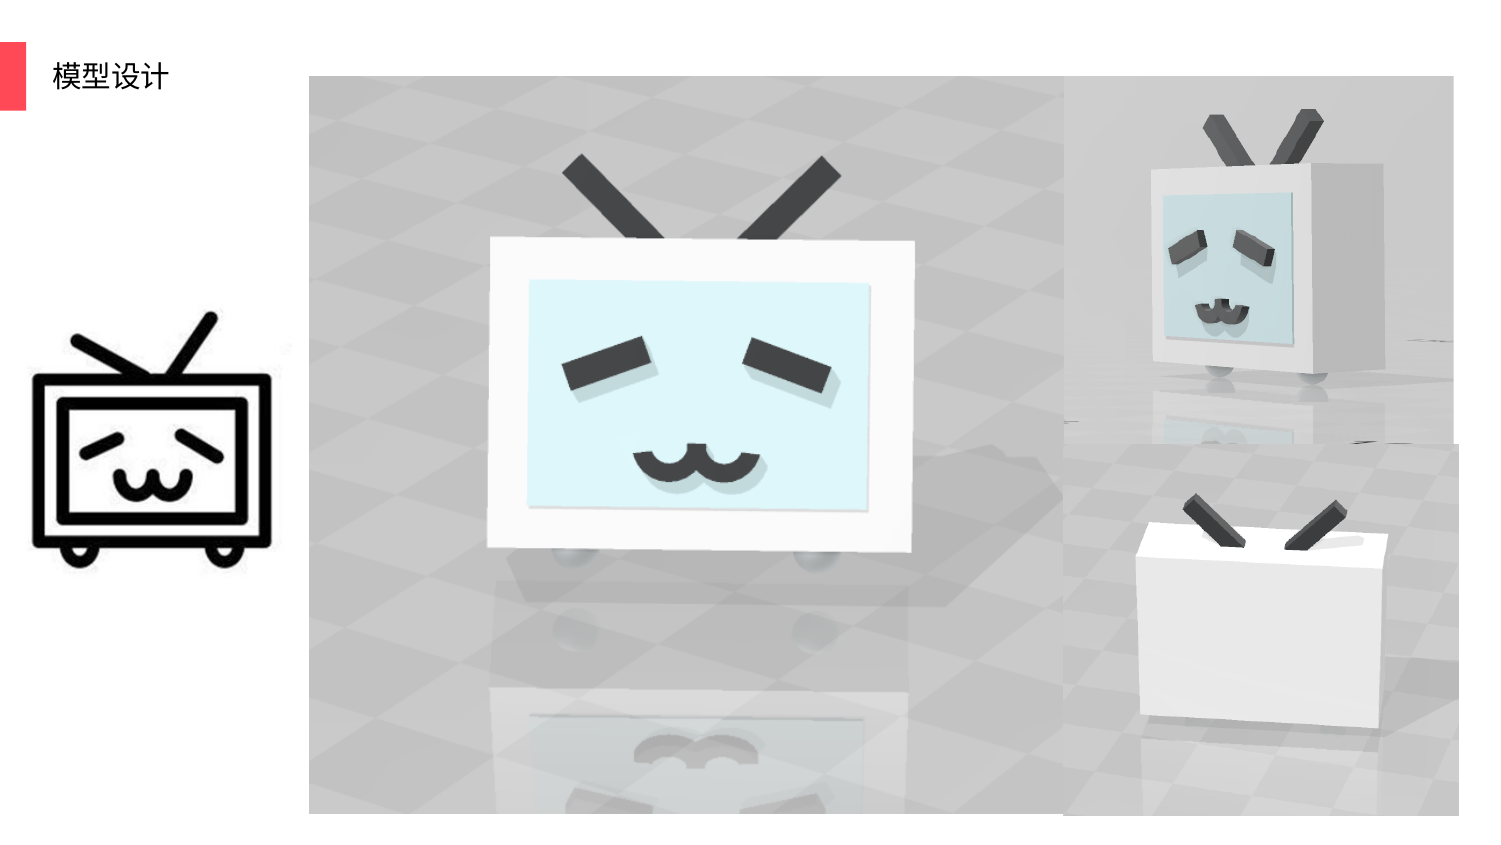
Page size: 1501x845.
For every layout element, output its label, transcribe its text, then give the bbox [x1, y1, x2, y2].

list 模型设计 [41, 51, 361, 101]
picture [309, 76, 1459, 816]
picture [0, 286, 292, 603]
